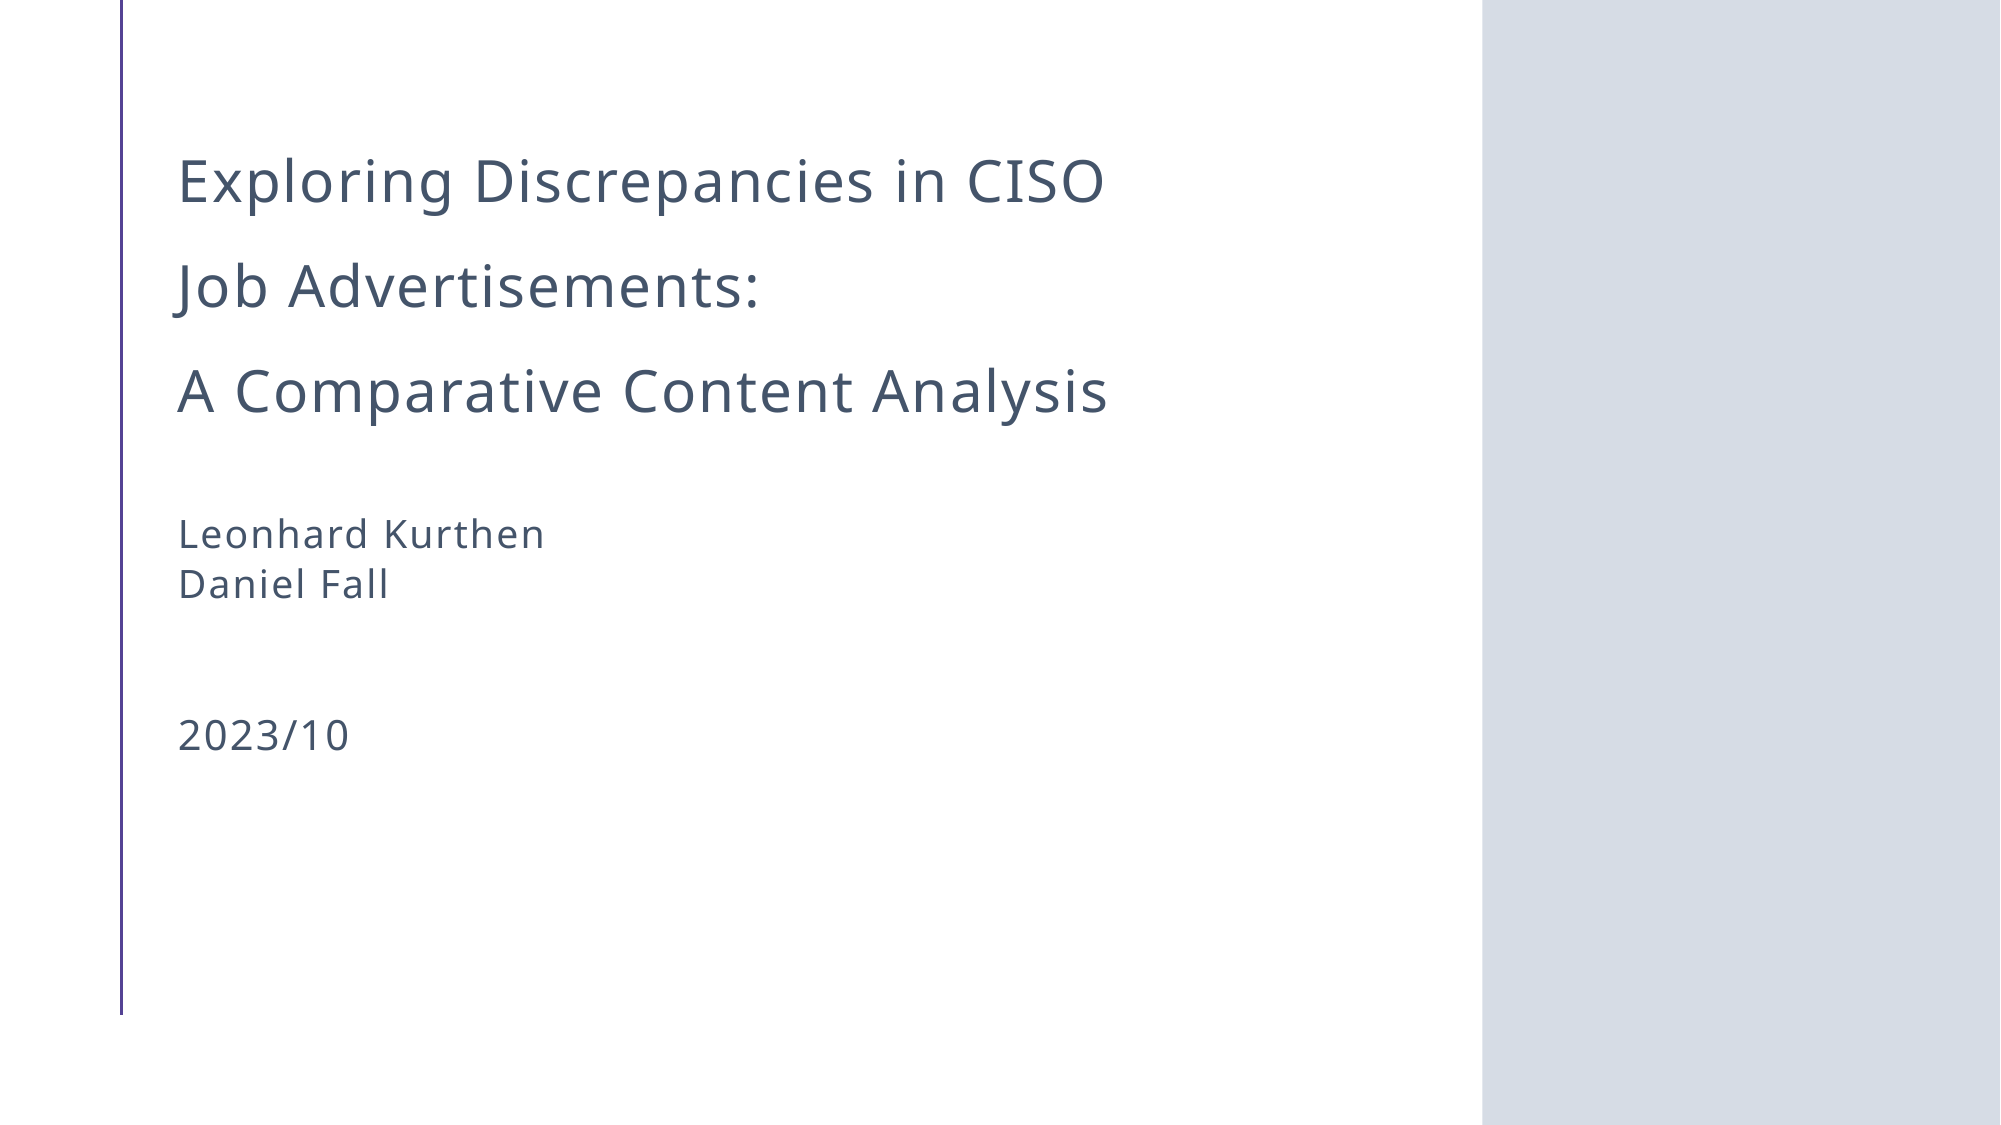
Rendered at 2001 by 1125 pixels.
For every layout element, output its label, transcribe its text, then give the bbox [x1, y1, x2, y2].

title Exploring Discrepancies in CISO Job Advertisements: A Comparative Content Analysis [163, 135, 1213, 398]
list 2023/10 [163, 681, 567, 795]
list Leonhard Kurthen Daniel Fall [163, 506, 567, 619]
